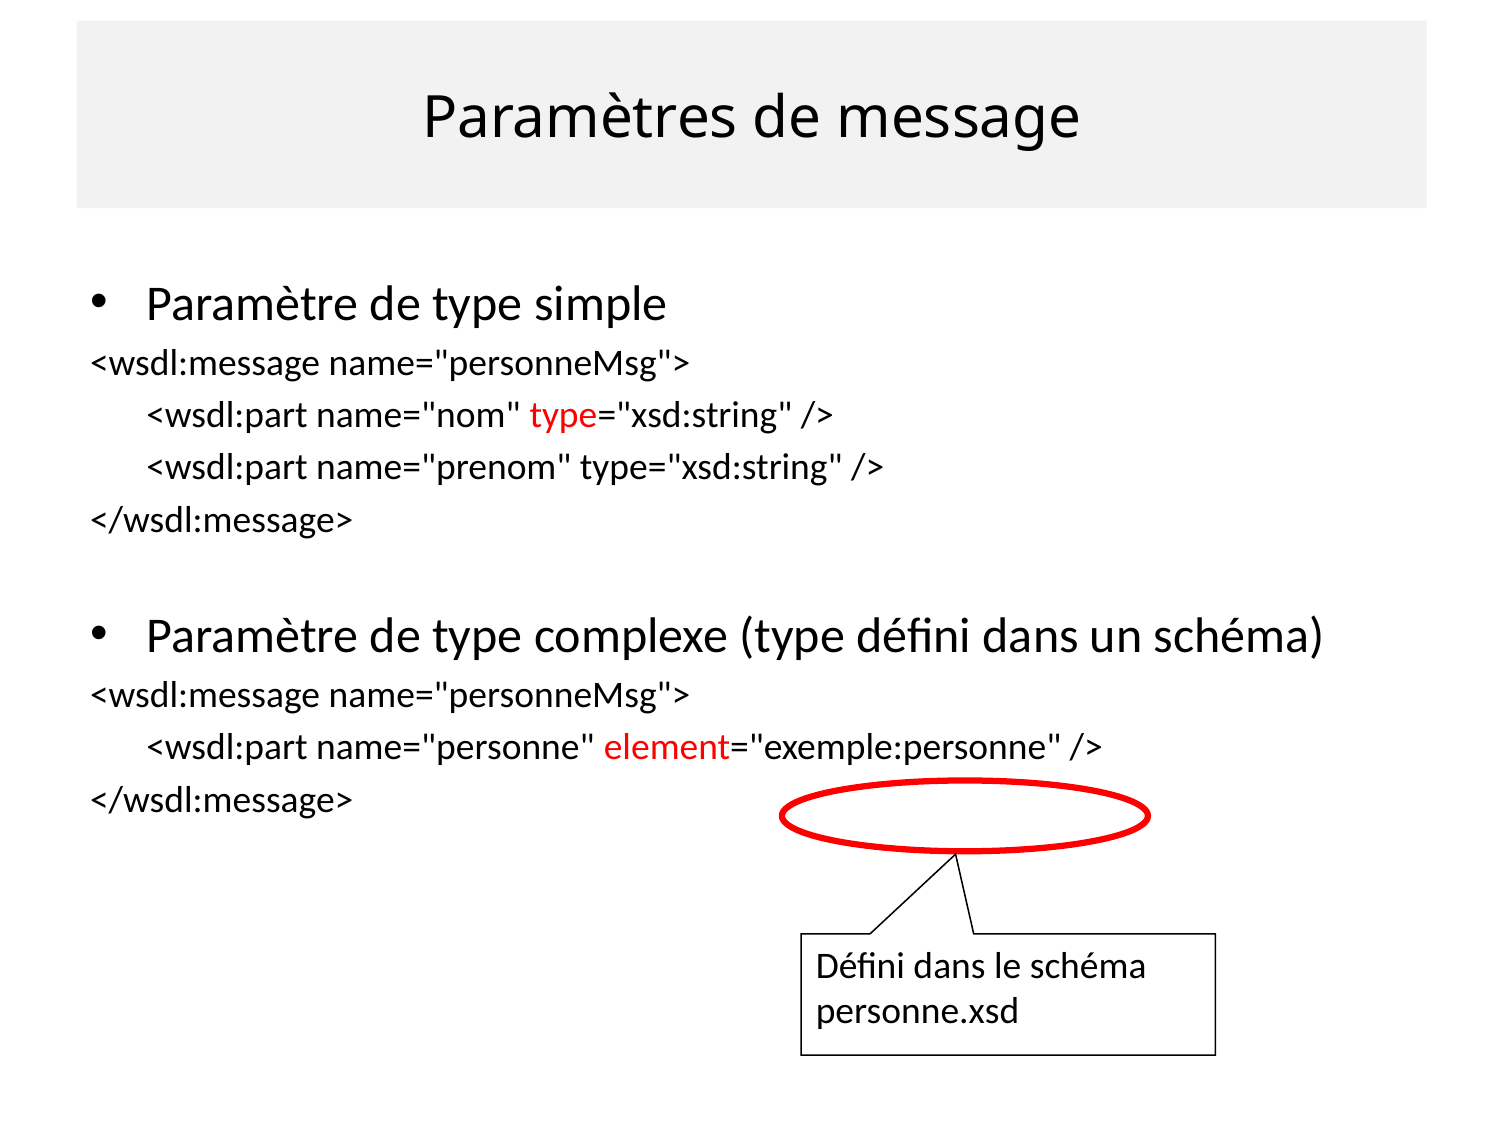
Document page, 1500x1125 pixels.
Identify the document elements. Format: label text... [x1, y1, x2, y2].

list Paramètre de type simple <wsdl:message name="personneMsg"> <wsdl:part name="nom" type="xsd:string" /> <wsdl:part name="prenom" type="xsd:string" /> </wsdl:message> Paramètre de type complexe (type défini dans un schéma) <wsdl:message name="personneMsg"> <wsdl:part name="personne" element="exemple:personne" /> </wsdl:message> [75, 262, 1425, 1005]
title Paramètres de message [76, 20, 1427, 209]
text_box Défini dans le schéma personne.xsd [801, 854, 1216, 1056]
text_box [781, 780, 1148, 852]
